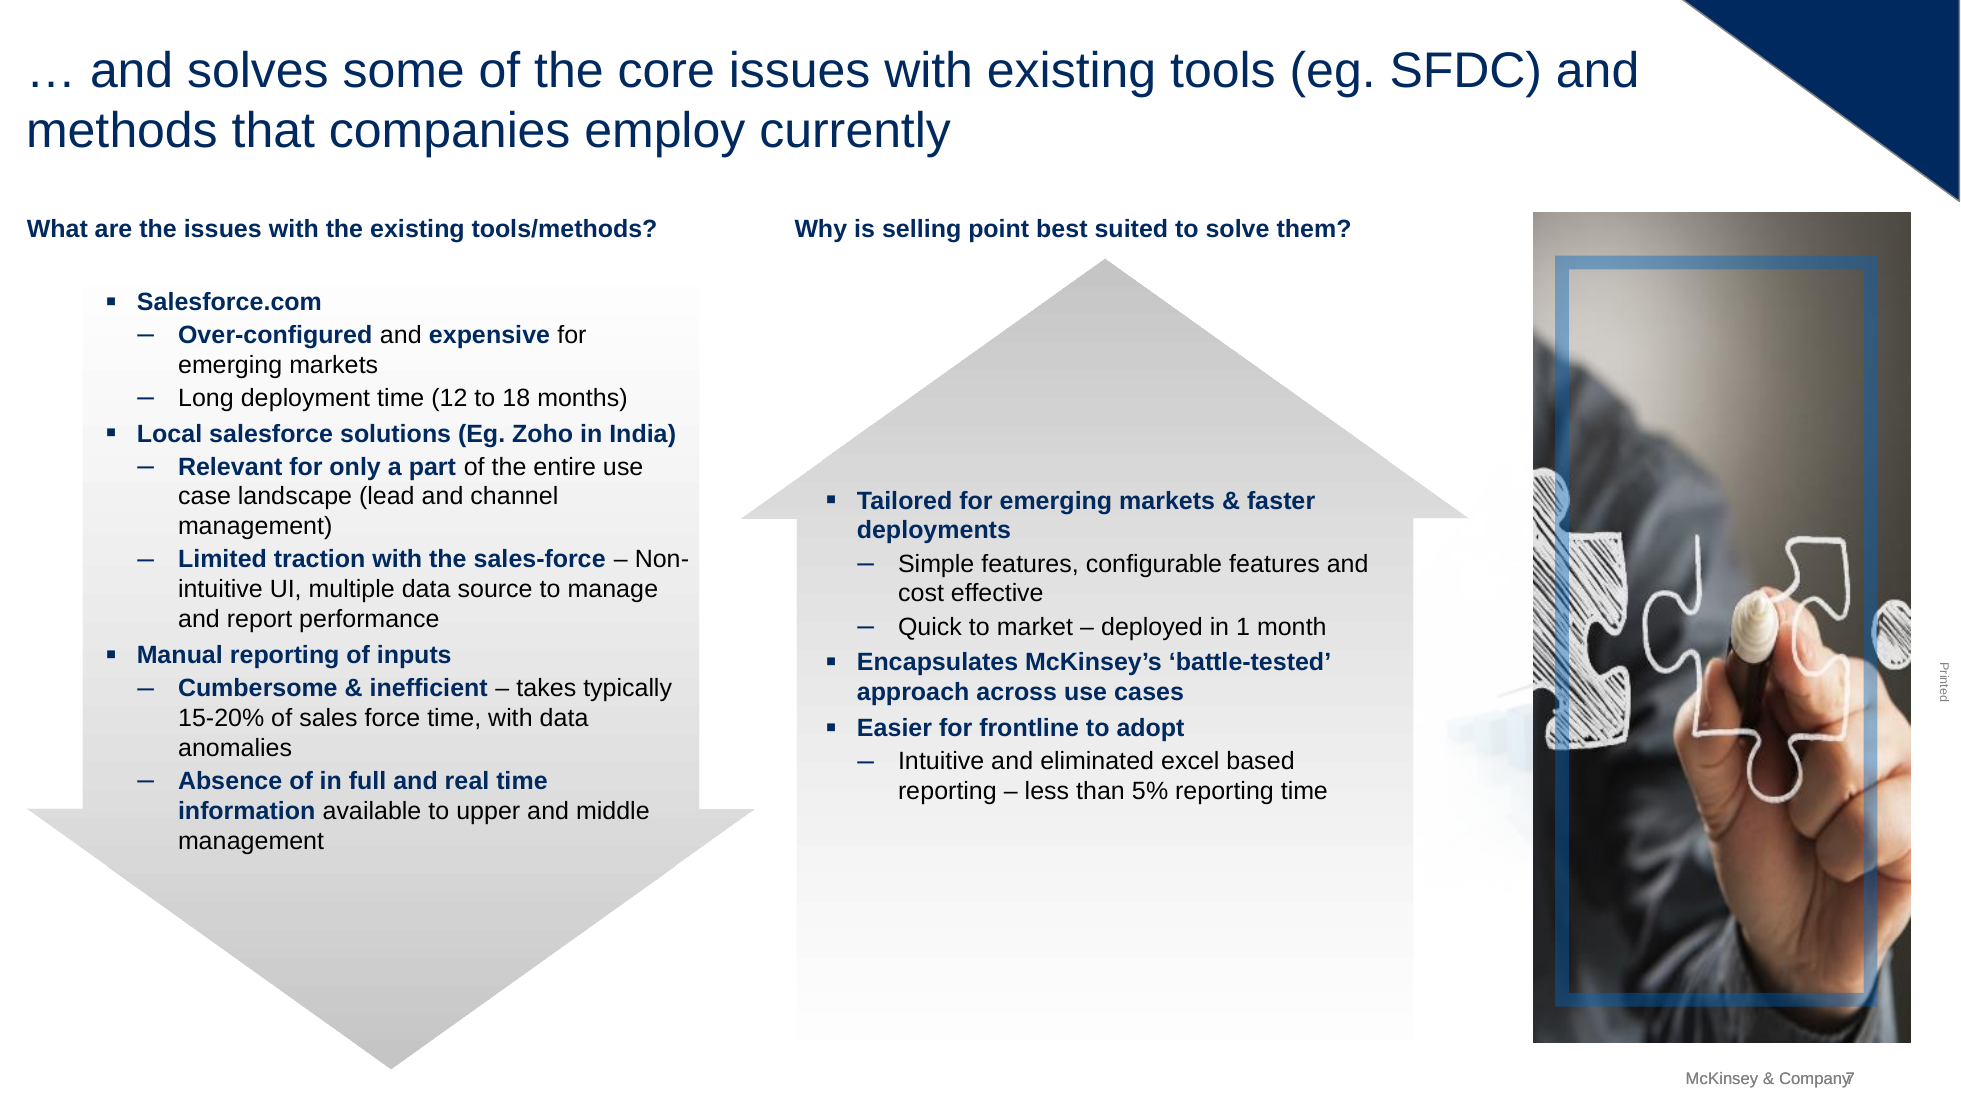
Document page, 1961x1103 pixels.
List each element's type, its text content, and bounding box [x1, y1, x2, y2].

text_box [26, 212, 1911, 1069]
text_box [428, 137, 449, 158]
title … and solves some of the core issues with existing tools (eg. SFDC) and methods that companies employ currently [26, 37, 1717, 211]
